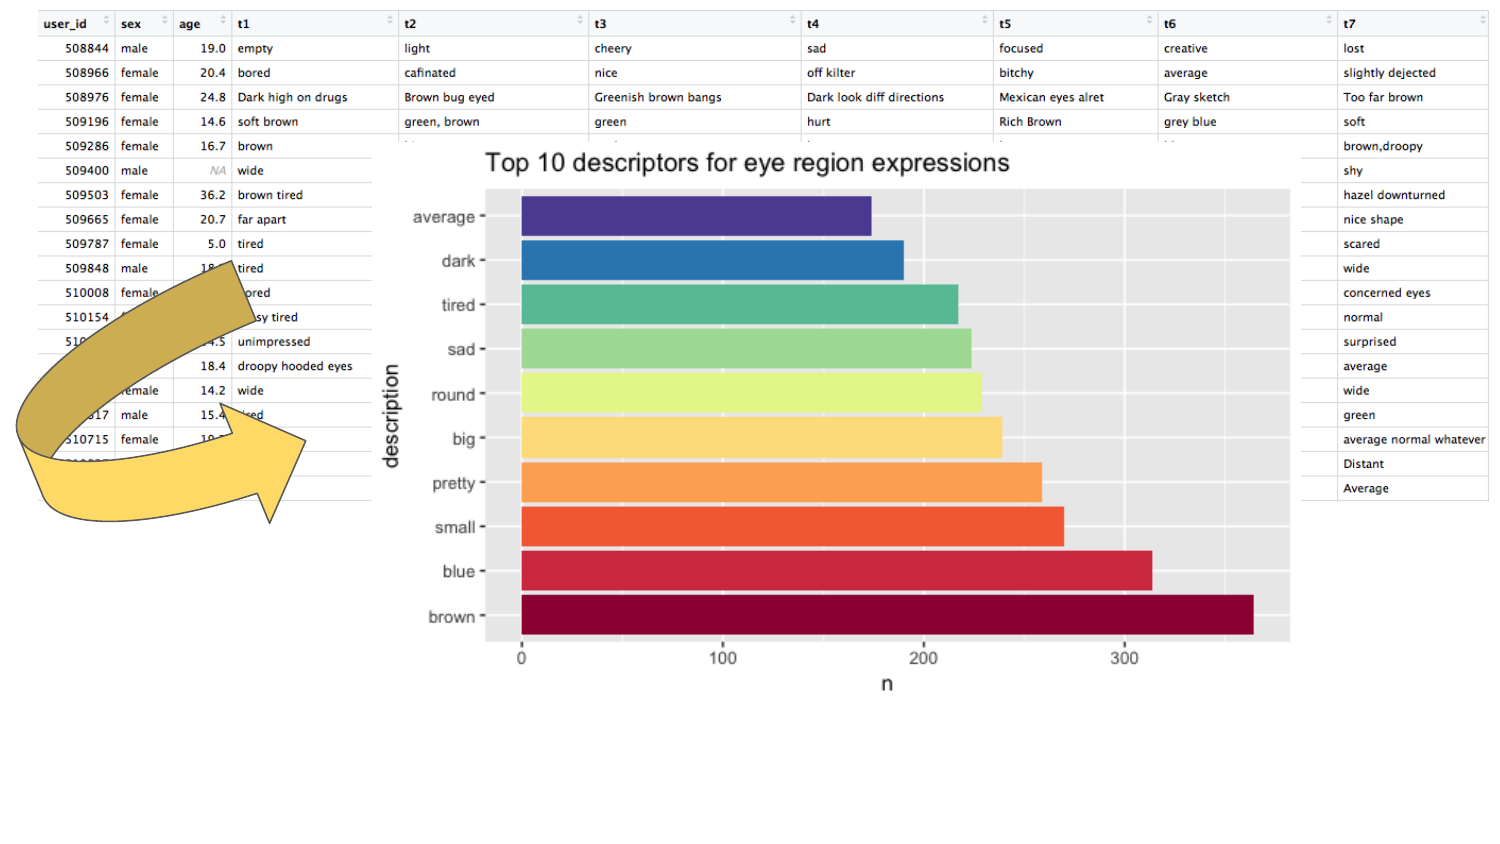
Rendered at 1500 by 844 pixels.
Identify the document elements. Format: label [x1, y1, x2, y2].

text_box [16, 389, 33, 472]
text_box [264, 510, 276, 524]
picture [38, 10, 1489, 702]
text_box [55, 510, 198, 522]
